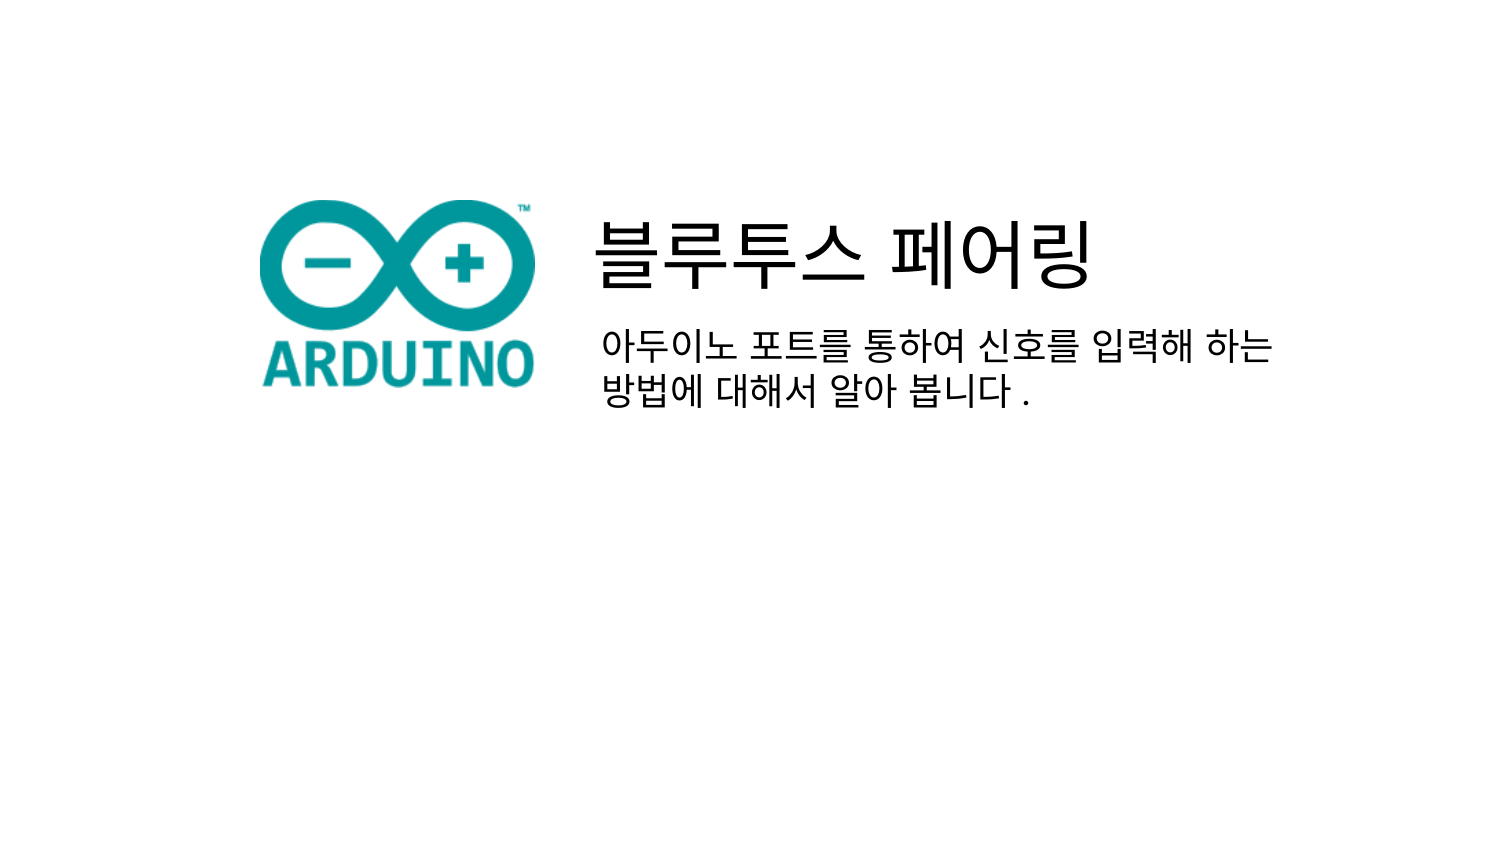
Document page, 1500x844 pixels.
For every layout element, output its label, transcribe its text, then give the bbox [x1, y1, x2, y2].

text_box 아두이노 포트를 통하여 신호를 입력해 하는 방법에 대해서 알아 봅니다. [586, 315, 1299, 421]
text_box 블루투스 페어링 [577, 200, 1271, 306]
picture [260, 200, 535, 388]
